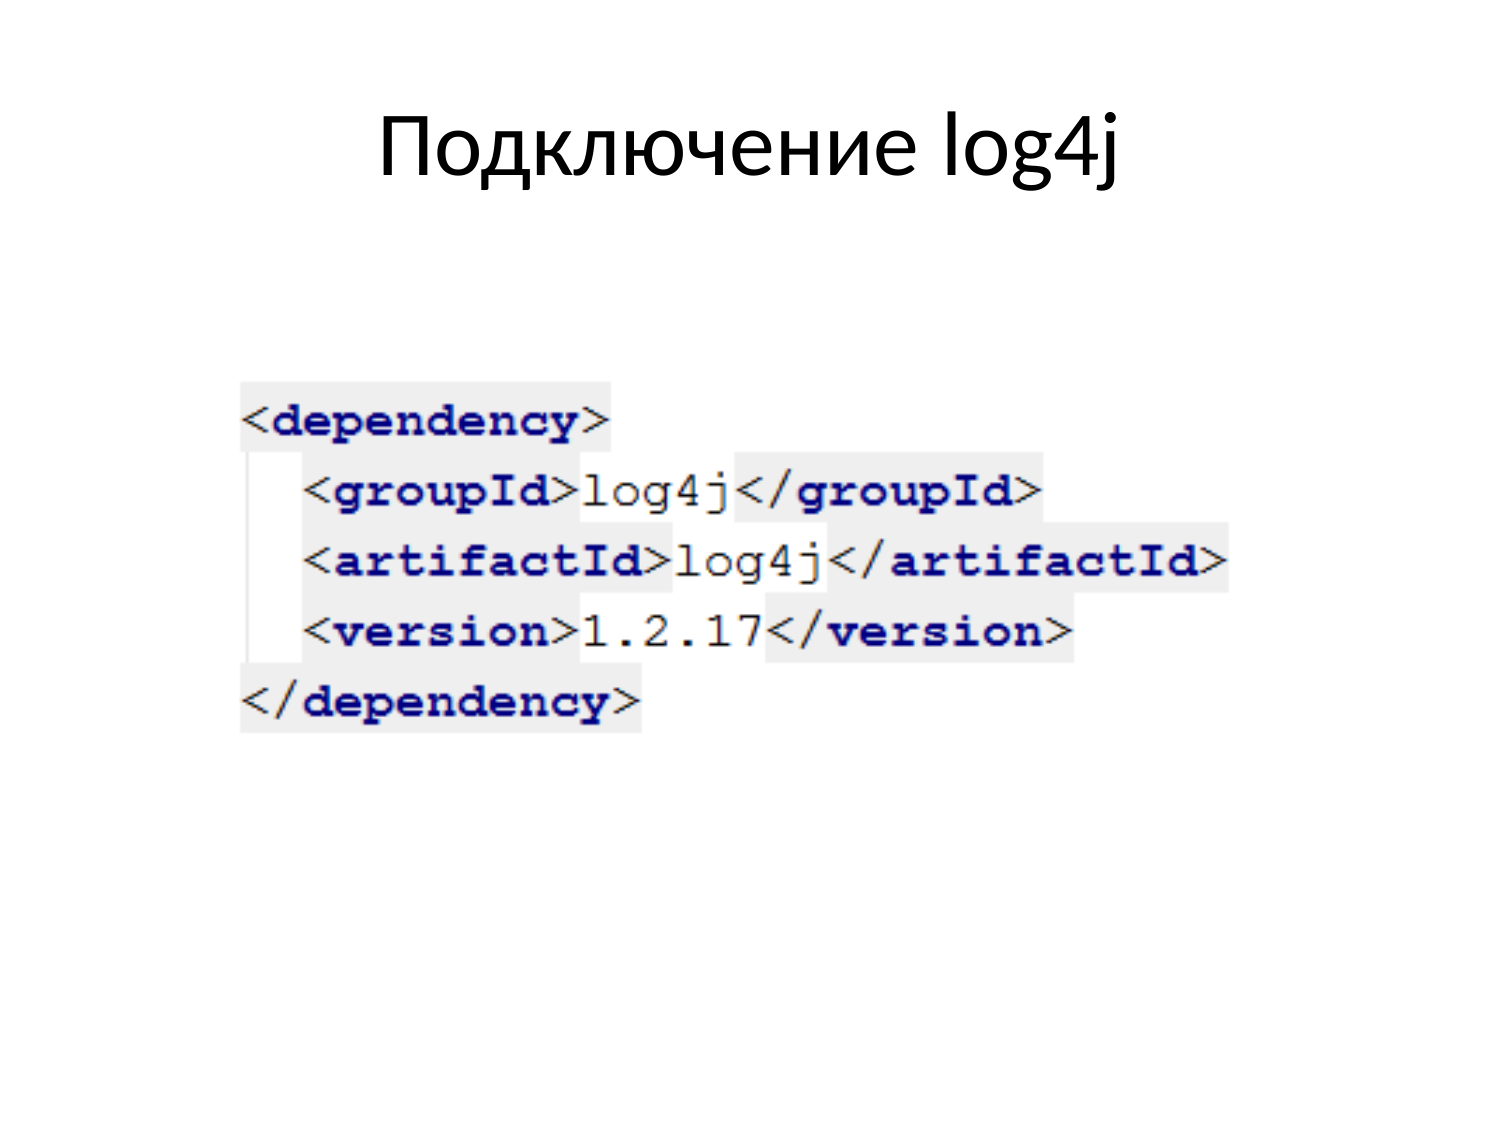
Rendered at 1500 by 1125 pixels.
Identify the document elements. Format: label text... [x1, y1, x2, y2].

title Подключение log4j [75, 45, 1425, 233]
picture [198, 363, 1280, 762]
